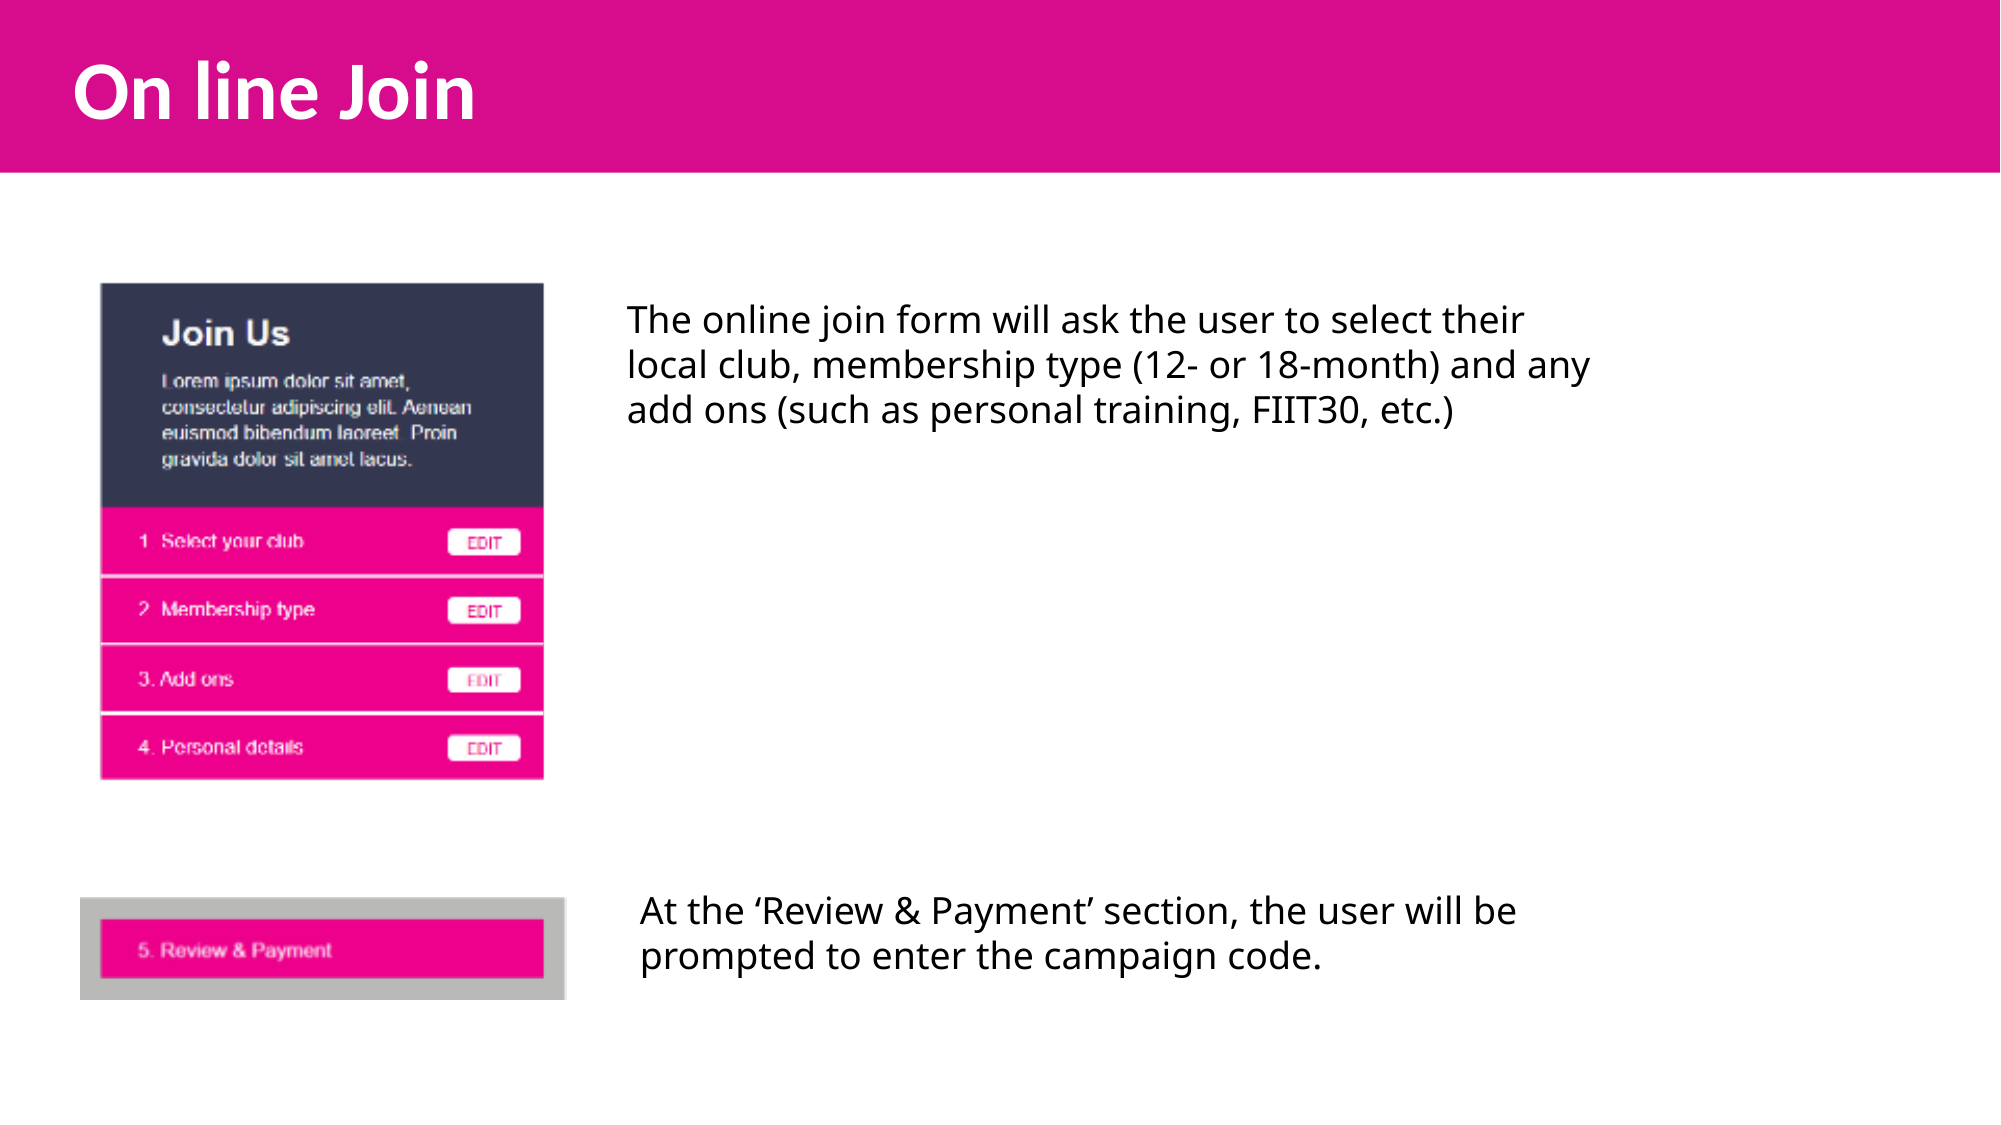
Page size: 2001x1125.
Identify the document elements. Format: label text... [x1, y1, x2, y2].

text_box The online join form will ask the user to select their local club, membership type (12- or 18-month) and any add ons (such as personal training, FIIT30, etc.) [612, 288, 1612, 439]
picture [80, 261, 567, 802]
text_box At the ‘Review & Payment’ section, the user will be prompted to enter the campaign code. [625, 879, 1626, 985]
list On line Join [0, 0, 2000, 173]
picture [80, 897, 567, 1000]
